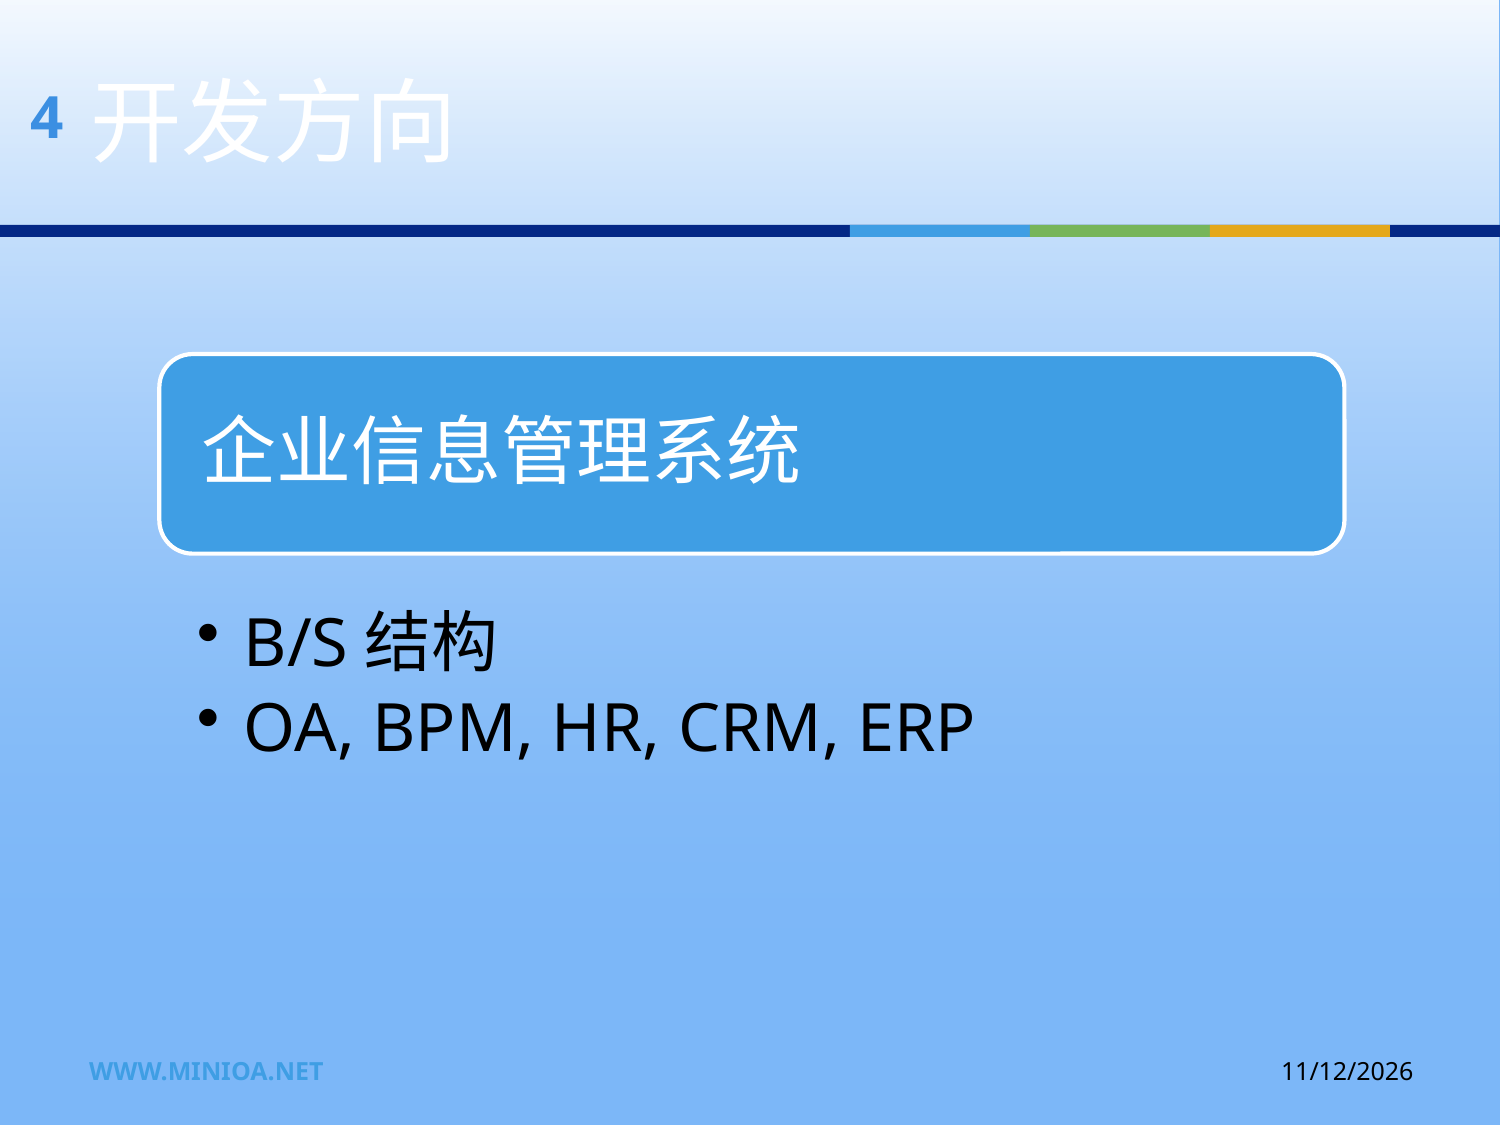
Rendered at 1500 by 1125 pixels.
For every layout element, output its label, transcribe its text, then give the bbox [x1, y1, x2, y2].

title 开发方向 [75, 24, 1425, 213]
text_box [158, 254, 1345, 932]
slide_number 4 [0, 90, 101, 150]
footer www.minioa.net [74, 1042, 550, 1103]
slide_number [1078, 1042, 1429, 1103]
